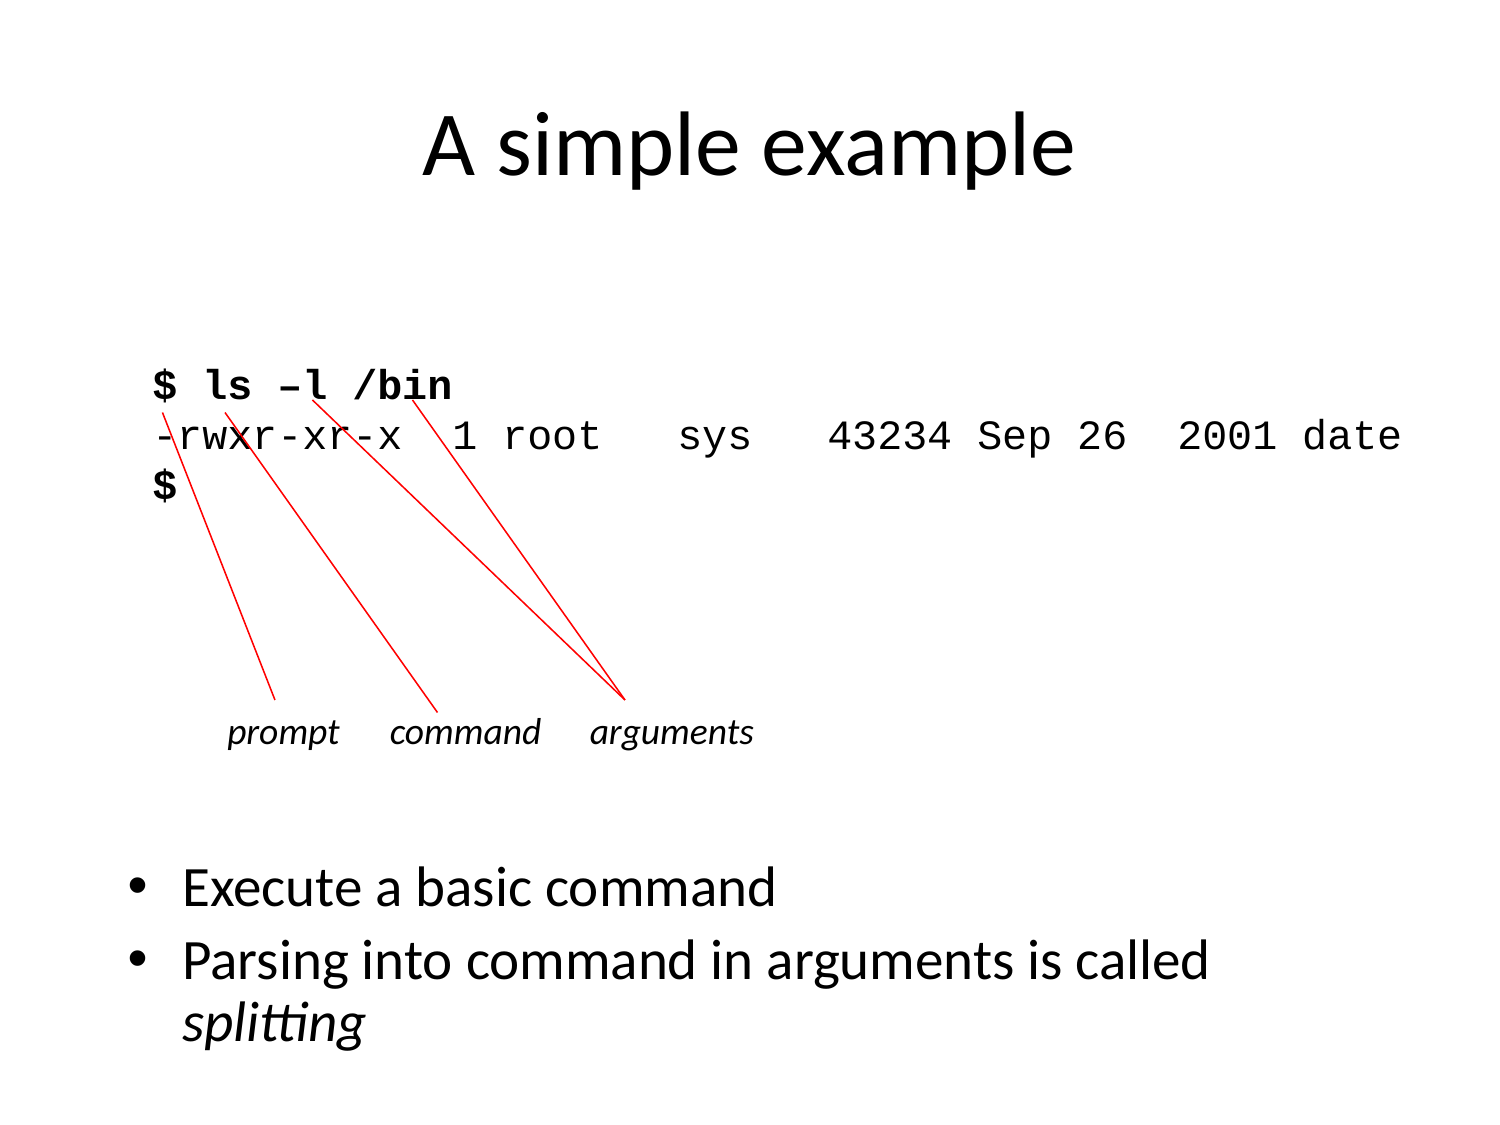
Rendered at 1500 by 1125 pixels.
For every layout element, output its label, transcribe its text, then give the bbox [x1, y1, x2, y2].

title A simple example [75, 45, 1425, 233]
text_box prompt [212, 699, 375, 760]
list Execute a basic command Parsing into command in arguments is called splitting [112, 849, 1388, 1063]
text_box command [375, 699, 563, 760]
text_box arguments [574, 699, 800, 760]
text_box $ ls –l /bin -rwxr-xr-x 1 root sys 43234 Sep 26 2001 date $ [137, 350, 1438, 515]
